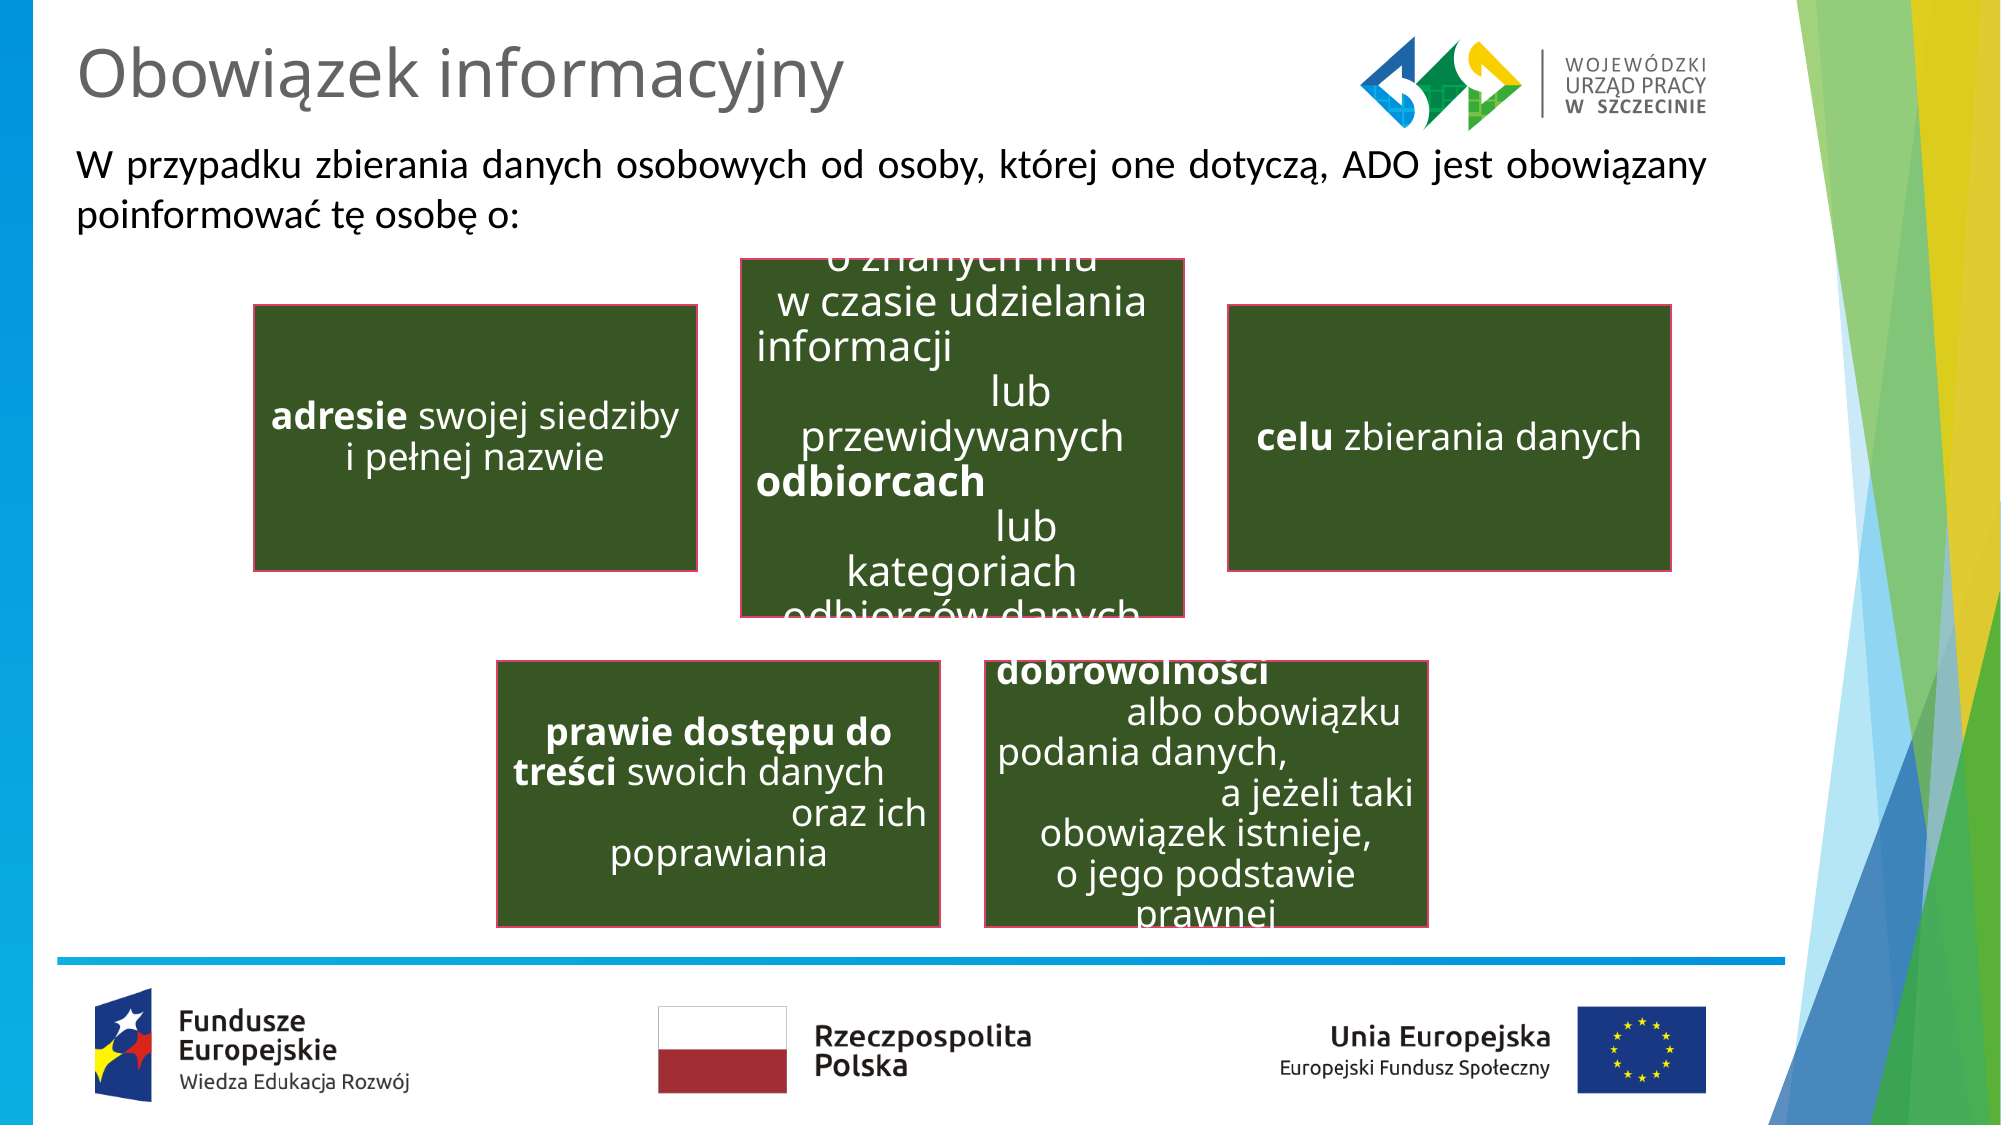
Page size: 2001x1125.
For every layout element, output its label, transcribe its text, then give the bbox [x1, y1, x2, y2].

picture [95, 988, 1706, 1102]
title Obowiązek informacyjny [60, 23, 1514, 129]
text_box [253, 250, 1672, 936]
list W przypadku zbierania danych osobowych od osoby, której one dotyczą, ADO jest obowiązany poinformować tę osobę o: [60, 129, 1724, 293]
picture [1514, 36, 1706, 129]
